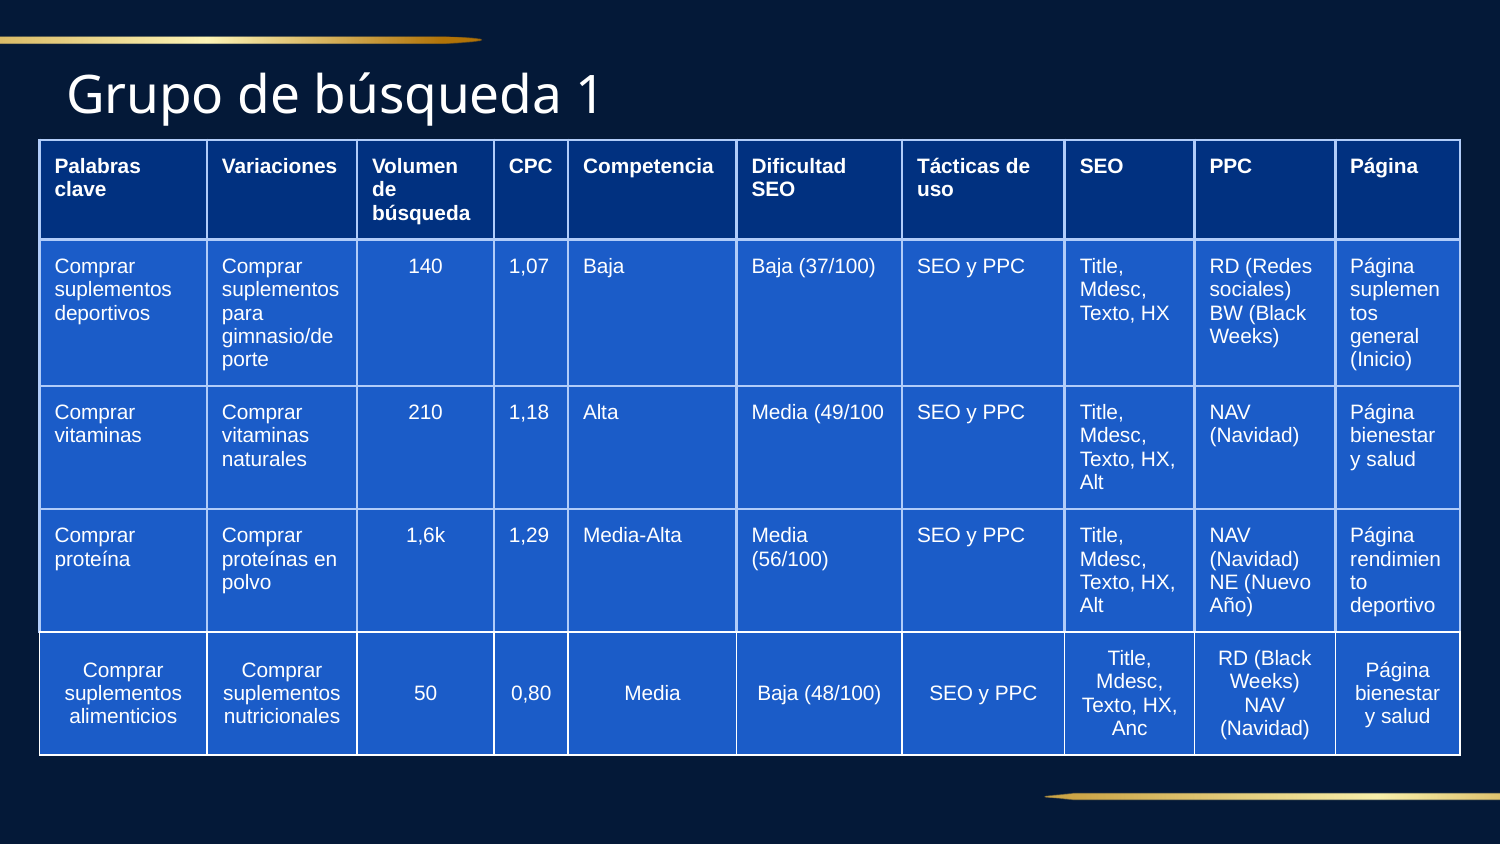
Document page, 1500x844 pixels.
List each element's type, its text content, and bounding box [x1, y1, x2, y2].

table_cell Comprar suplementos alimenticios [40, 633, 206, 754]
table_cell Comprar suplementos deportivos [41, 241, 206, 385]
table_cell SEO y PPC [903, 241, 1063, 385]
table_cell SEO y PPC [903, 633, 1064, 754]
table_cell Baja (37/100) [738, 241, 901, 385]
table_cell NAV (Navidad) NE (Nuevo Año) [1196, 510, 1334, 631]
table_cell Baja [569, 241, 735, 385]
table_cell Página bienestar y salud [1337, 387, 1459, 508]
picture [0, 0, 490, 87]
table_cell Página bienestar y salud [1336, 633, 1459, 754]
table_header Palabras clave [41, 141, 206, 238]
table_header CPC [495, 141, 567, 238]
table_cell Página suplementos general (Inicio) [1337, 241, 1459, 385]
table_cell Title, Mdesc, Texto, HX, Alt [1066, 510, 1193, 631]
picture [1039, 756, 1500, 844]
table_cell 1,18 [495, 387, 567, 508]
table_cell Title, Mdesc, Texto, HX, Anc [1065, 633, 1194, 754]
table_cell Comprar vitaminas naturales [208, 387, 356, 508]
table_cell 1,07 [495, 241, 567, 385]
table_cell SEO y PPC [903, 387, 1063, 508]
table_cell Media [569, 633, 736, 754]
table_cell Title, Mdesc, Texto, HX [1066, 241, 1193, 385]
table_header Dificultad SEO [738, 141, 901, 238]
table_cell Comprar proteínas en polvo [208, 510, 356, 631]
table_header Competencia [569, 141, 735, 238]
table_cell Title, Mdesc, Texto, HX, Alt [1066, 387, 1193, 508]
table_cell 210 [358, 387, 493, 508]
table_cell 1,29 [495, 510, 567, 631]
table_cell NAV (Navidad) [1196, 387, 1334, 508]
table_cell Media (49/100 [738, 387, 901, 508]
table_header Tácticas de uso [903, 141, 1063, 238]
table_cell Comprar suplementos nutricionales [208, 633, 356, 754]
title Grupo de búsqueda 1 [51, 46, 1329, 139]
table_header Variaciones [208, 141, 356, 238]
table_cell Comprar vitaminas [41, 387, 206, 508]
table_cell 50 [358, 633, 493, 754]
table_cell 140 [358, 241, 493, 385]
table_header Página [1337, 141, 1459, 238]
table_cell Baja (48/100) [737, 633, 901, 754]
table_cell RD (Redes sociales) BW (Black Weeks) [1196, 241, 1334, 385]
table_cell Comprar suplementos para gimnasio/deporte [208, 241, 356, 385]
table_cell RD (Black Weeks) NAV (Navidad) [1195, 633, 1335, 754]
table_header Volumen de búsqueda [358, 141, 493, 238]
table_cell Página rendimiento deportivo [1337, 510, 1459, 631]
table_cell SEO y PPC [903, 510, 1063, 631]
table_cell 0,80 [495, 633, 567, 754]
table_cell Media-Alta [569, 510, 735, 631]
table_cell Media (56/100) [738, 510, 901, 631]
table_cell 1,6k [358, 510, 493, 631]
table_header PPC [1196, 141, 1334, 238]
table_cell Comprar proteína [41, 510, 206, 631]
table_header SEO [1066, 141, 1193, 238]
text_box [1329, 6, 1500, 220]
table_cell Alta [569, 387, 735, 508]
